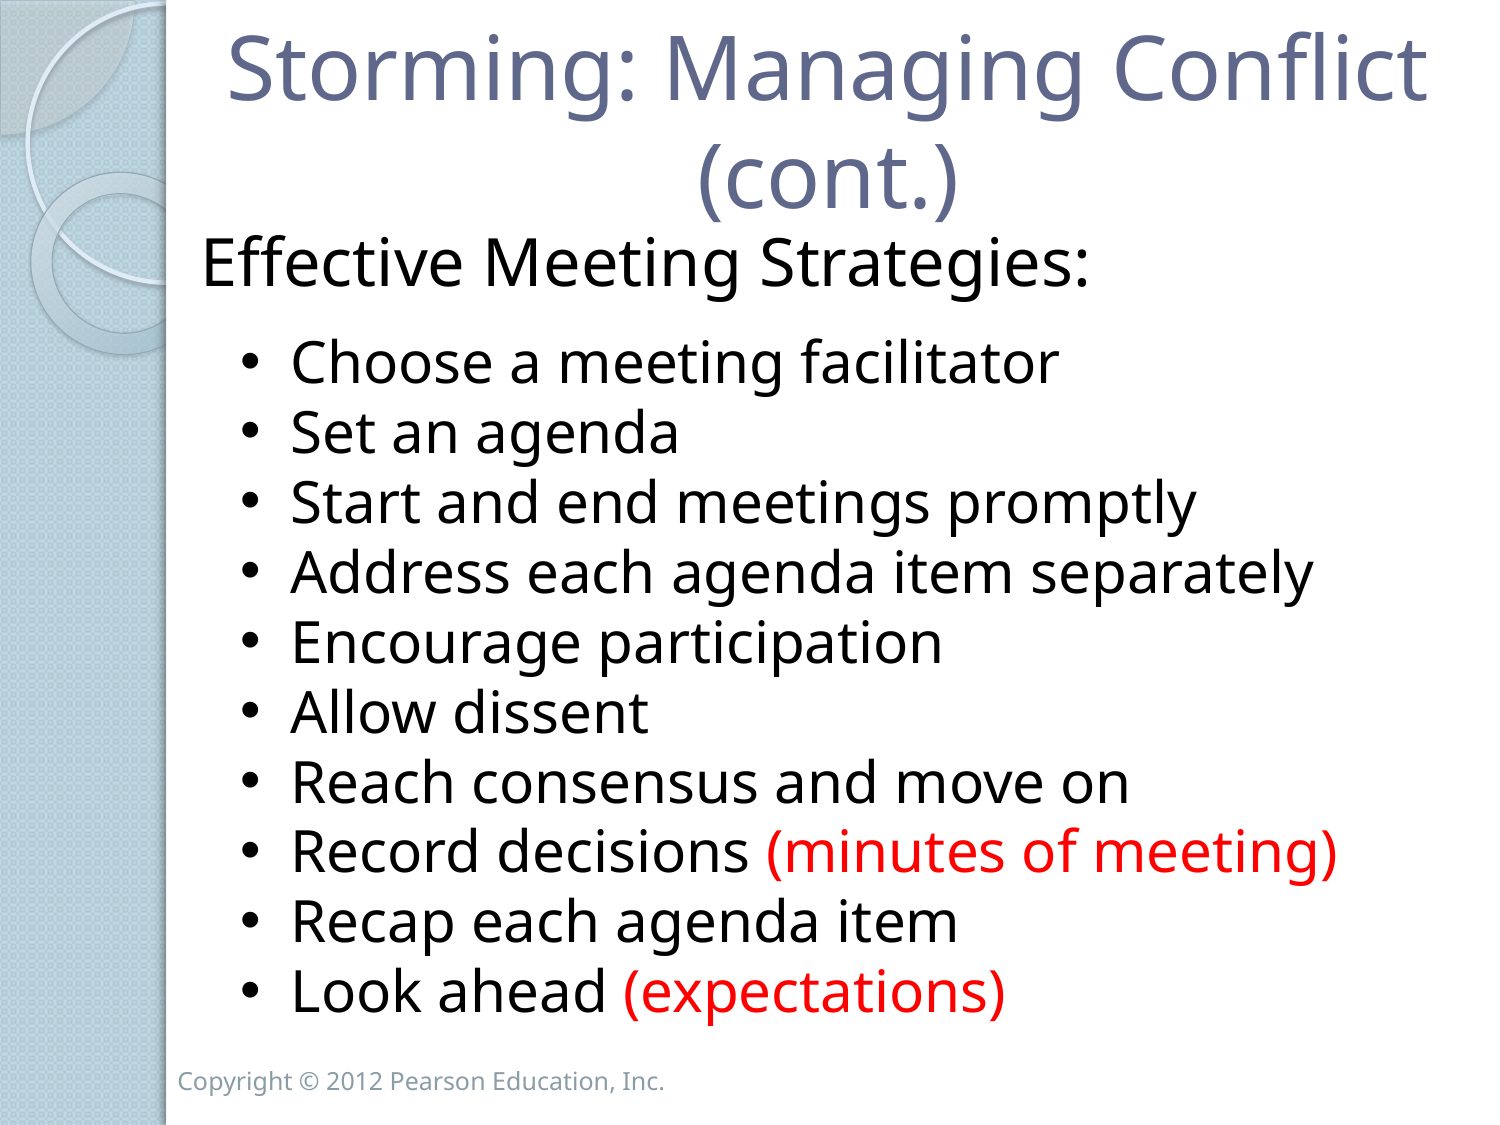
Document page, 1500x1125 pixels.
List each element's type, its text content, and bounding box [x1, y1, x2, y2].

text_box Effective Meeting Strategies: Choose a meeting facilitator Set an agenda Start and end meetings promptly Address each agenda item separately Encourage participation Allow dissent Reach consensus and move on Record decisions (minutes of meeting) Recap each agenda item Look ahead (expectations) [185, 212, 1494, 1032]
title Storming: Managing Conflict (cont.) [162, 24, 1494, 213]
footer Copyright © 2012 Pearson Education, Inc. [162, 1025, 725, 1104]
